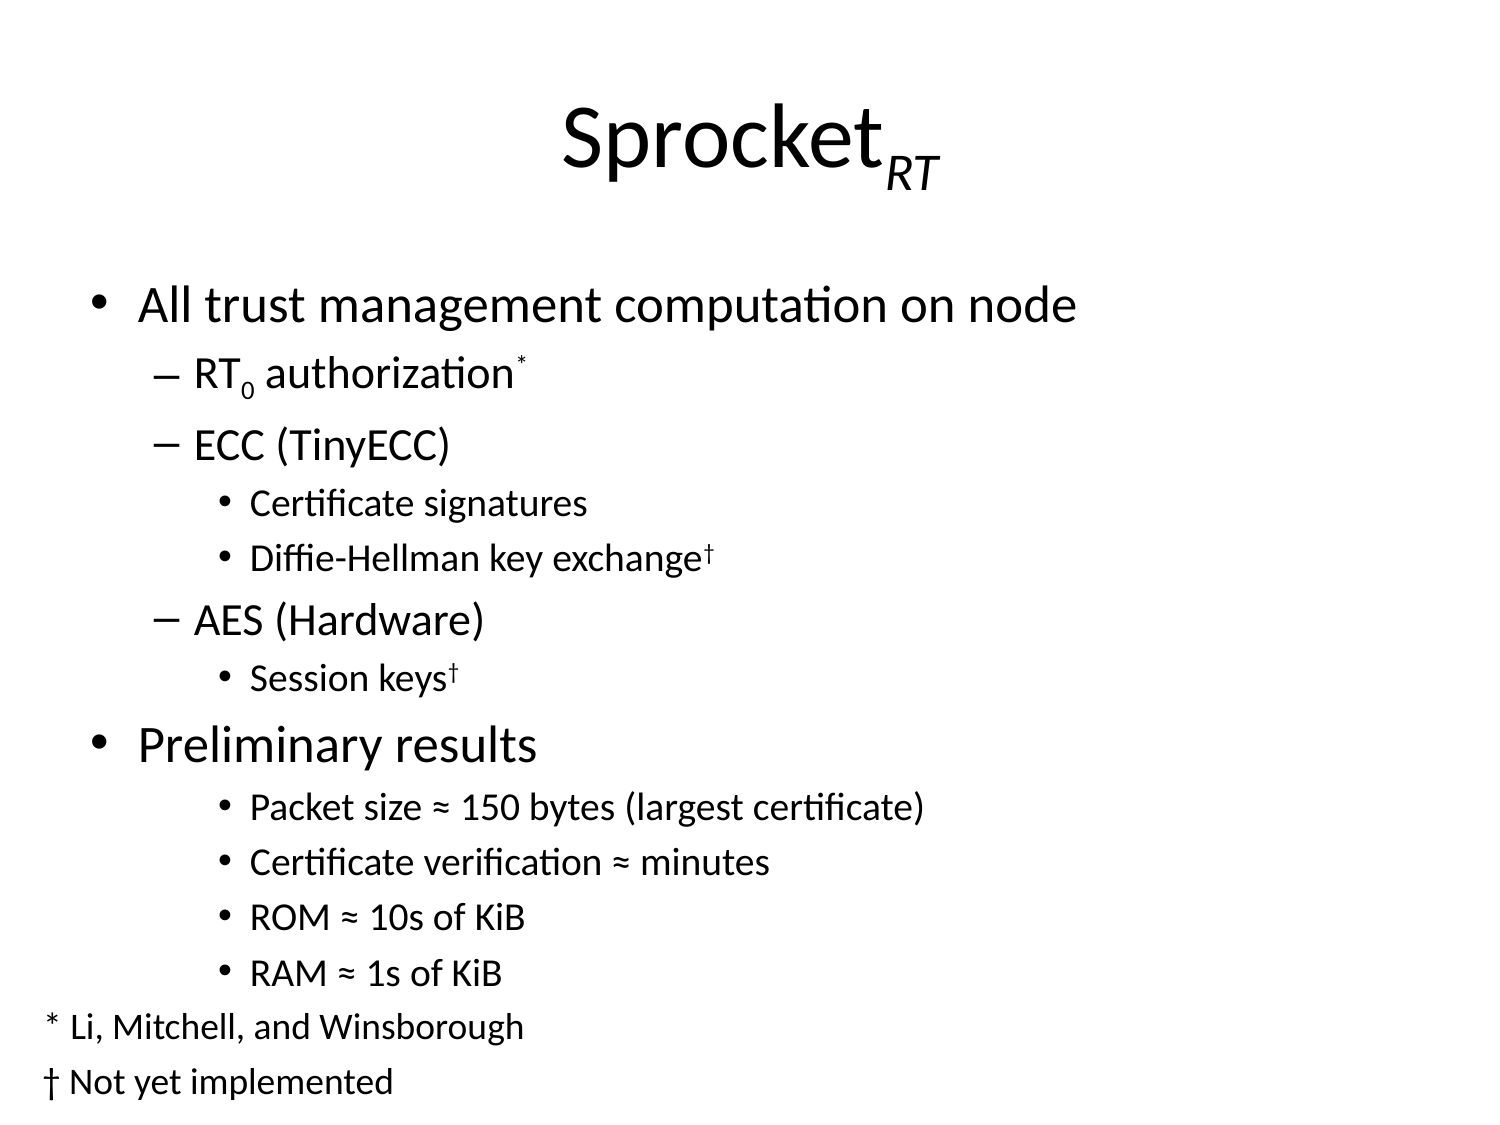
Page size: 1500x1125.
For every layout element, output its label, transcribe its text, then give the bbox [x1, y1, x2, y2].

list All trust management computation on node RT0 authorization* ECC (TinyECC) Certificate signatures Diffie-Hellman key exchange† AES (Hardware) Session keys† Preliminary results Packet size ≈ 150 bytes (largest certificate) Certificate verification ≈ minutes ROM ≈ 10s of KiB RAM ≈ 1s of KiB [75, 262, 1425, 1005]
title SprocketRT [75, 45, 1425, 233]
text_box † Not yet implemented [27, 1049, 410, 1110]
text_box * Li, Mitchell, and Winsborough [28, 994, 541, 1055]
